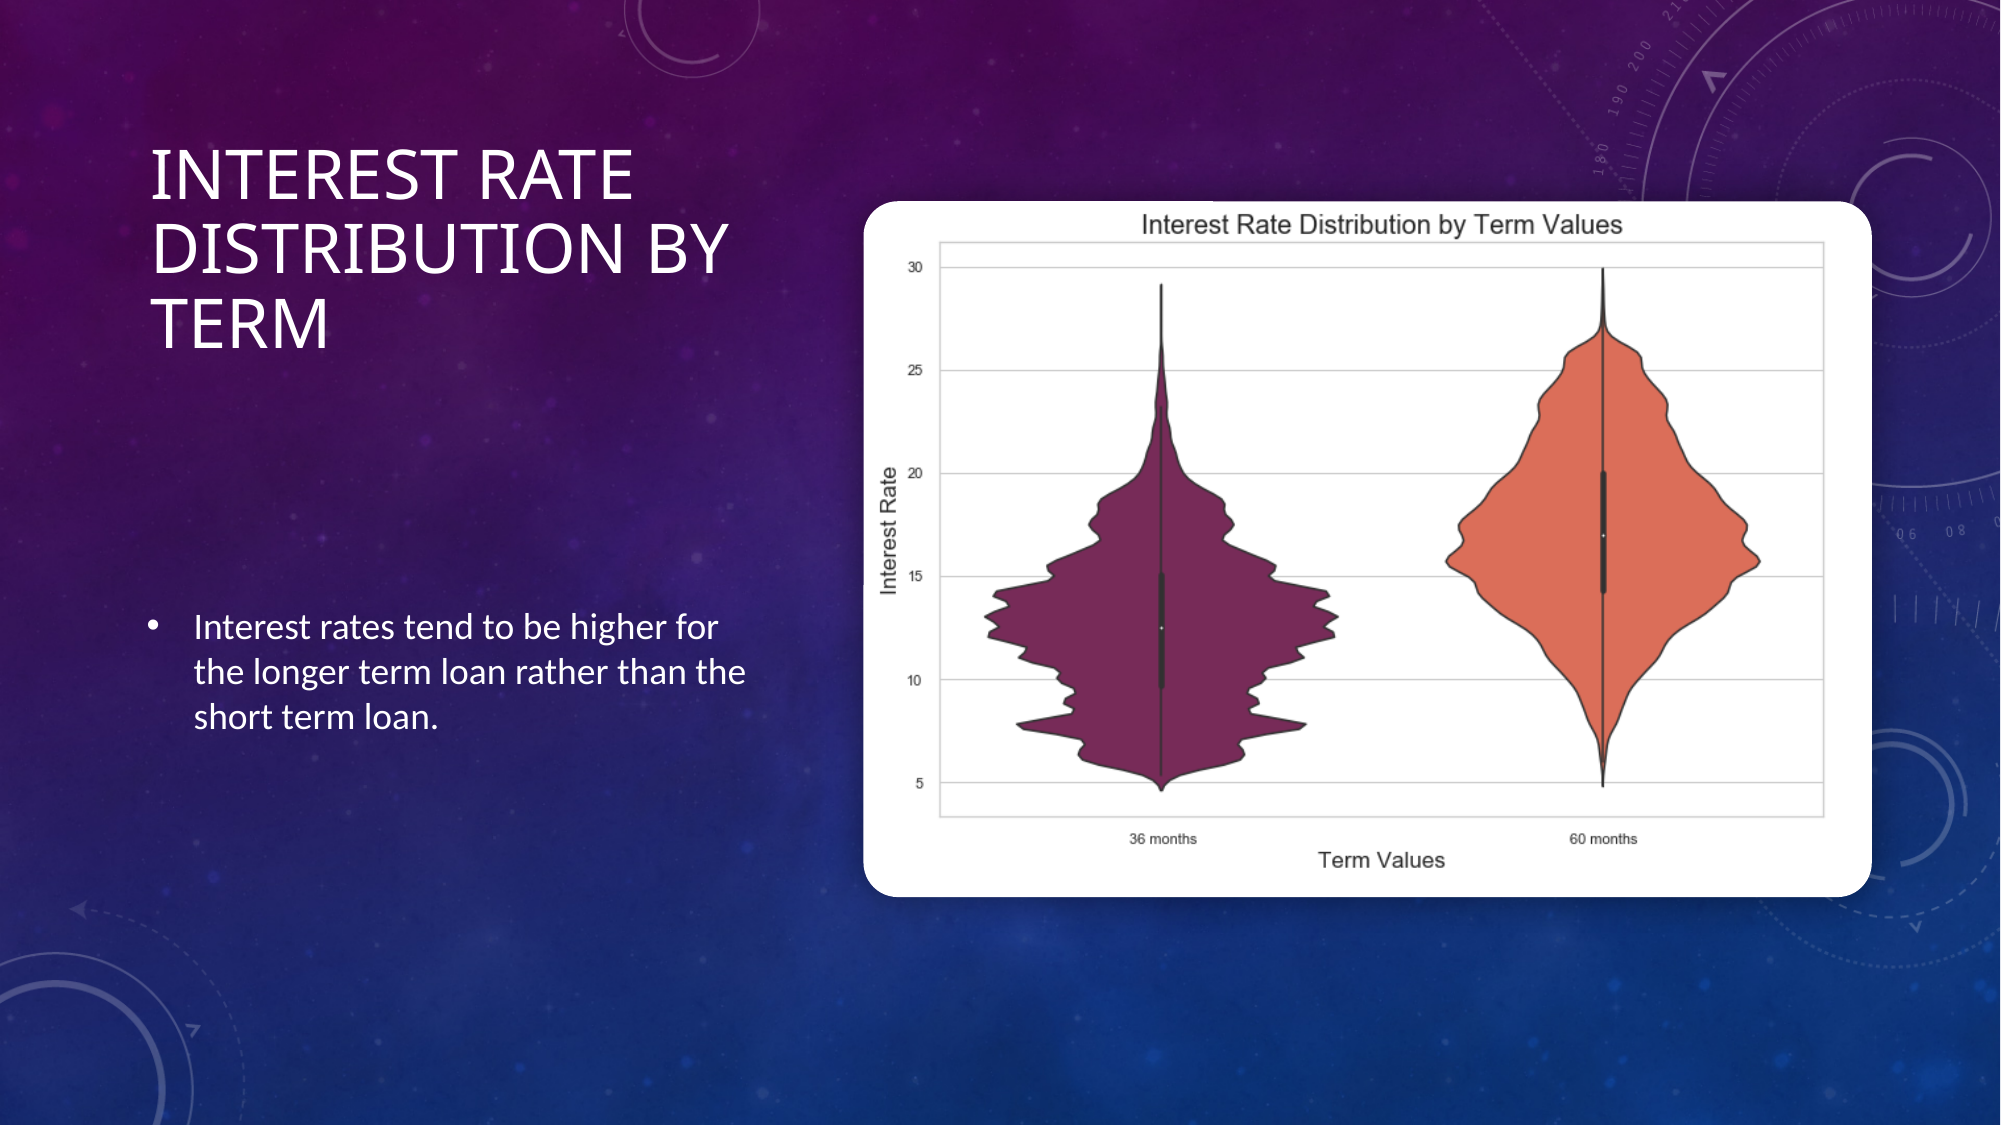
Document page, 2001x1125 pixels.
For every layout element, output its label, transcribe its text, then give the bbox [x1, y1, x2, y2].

picture [0, 0, 2001, 1125]
title Interest rate distribution by term [135, 132, 789, 370]
list Interest rates tend to be higher for the longer term loan rather than the short term loan. [131, 370, 789, 968]
